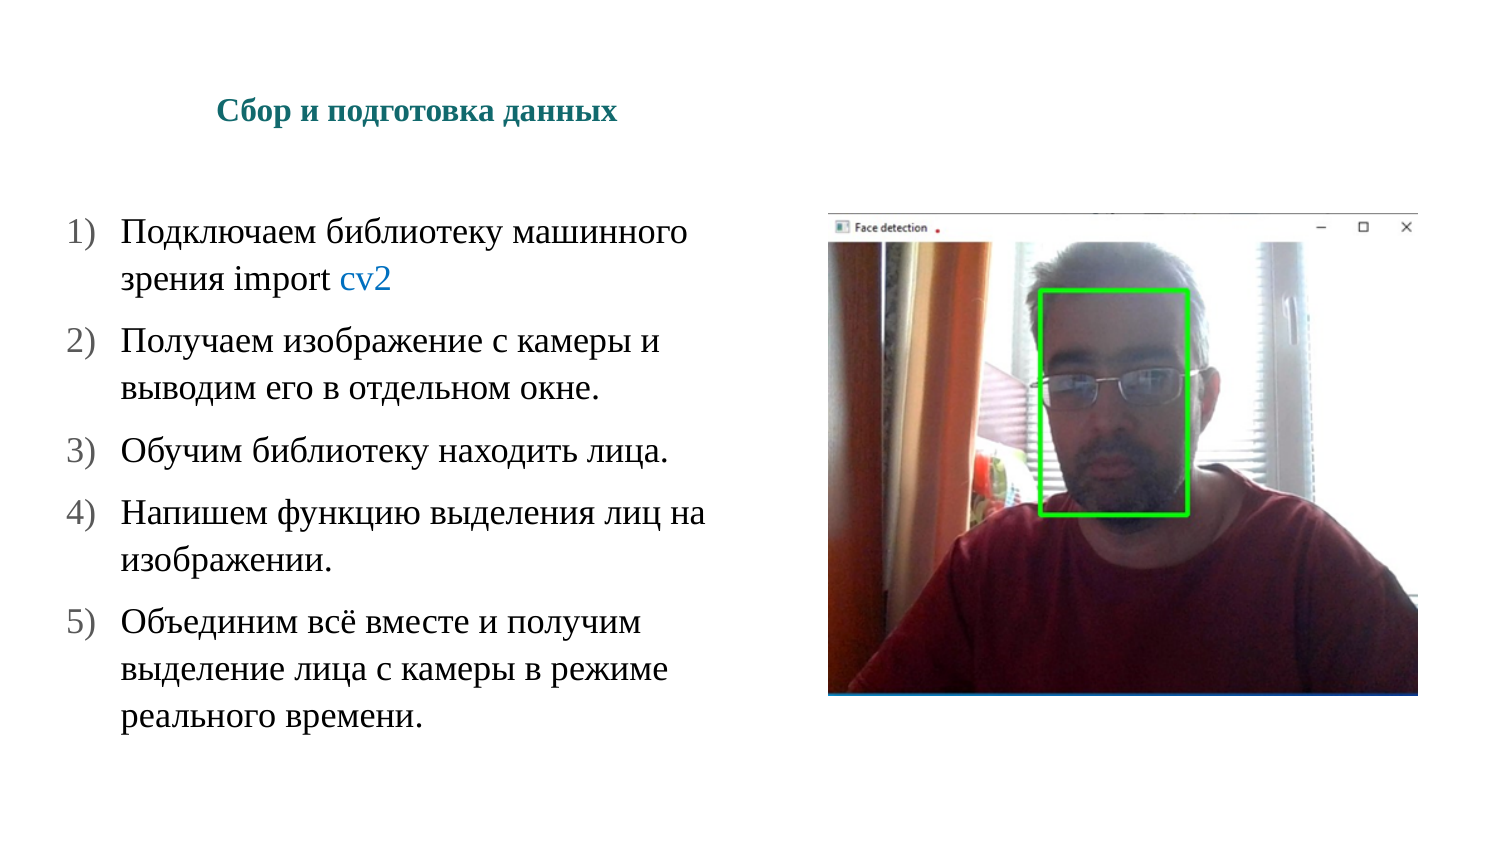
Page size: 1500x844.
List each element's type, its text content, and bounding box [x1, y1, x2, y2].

title Сбор и подготовка данных [51, 72, 1449, 167]
picture [828, 213, 1418, 696]
list Подключаем библиотеку машинного зрения import cv2 Получаем изображение с камеры и выводим его в отдельном окне. Обучим библиотеку находить лица. Напишем функцию выделения лиц на изображении. Объединим всё вместе и получим выделение лица с камеры в режиме реального времени. [51, 189, 766, 750]
